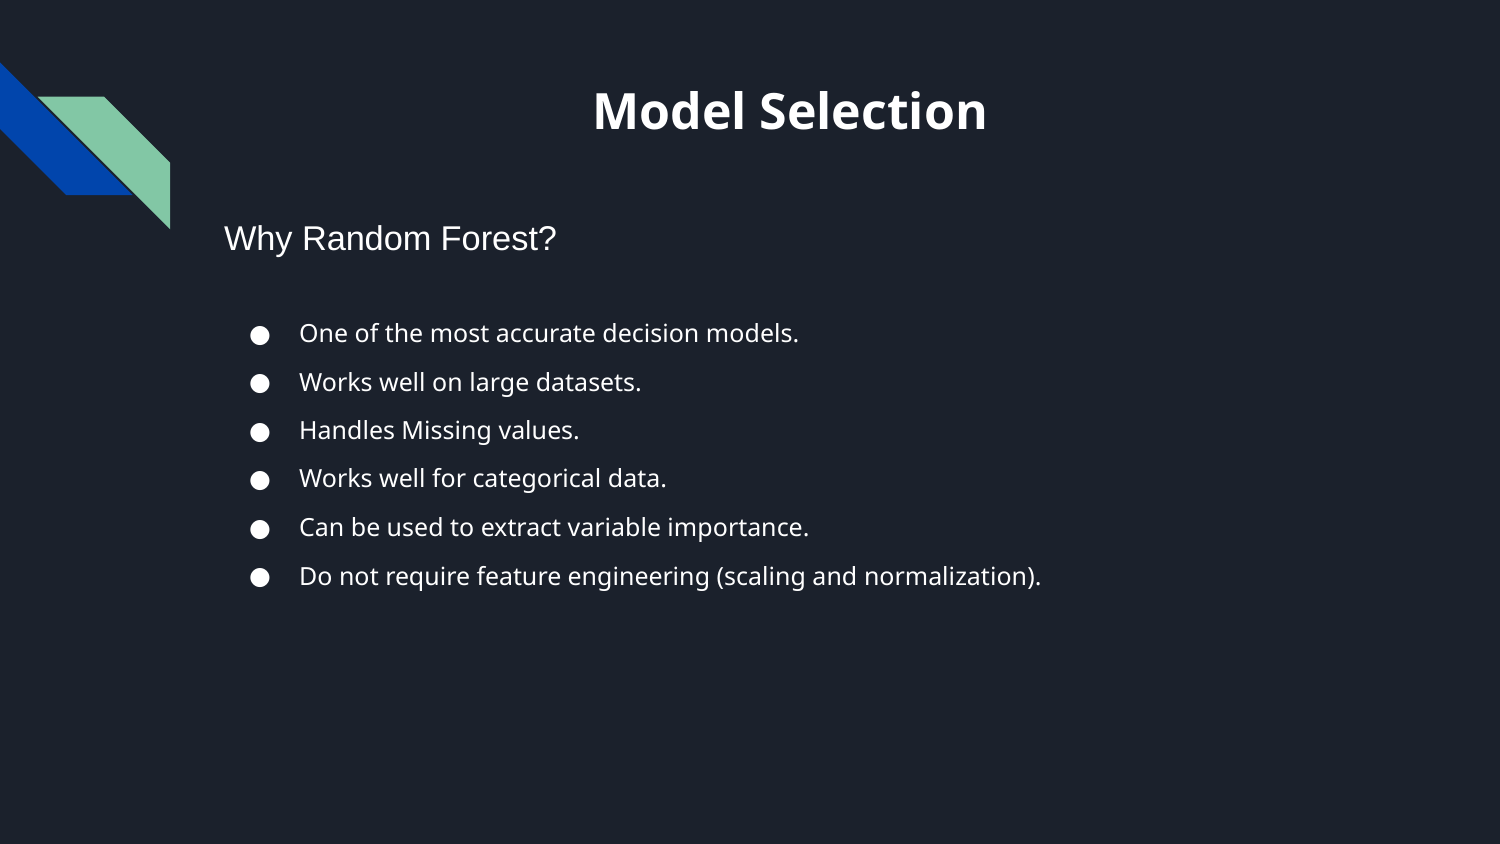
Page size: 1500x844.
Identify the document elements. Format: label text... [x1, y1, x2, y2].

title Model Selection [212, 64, 1368, 201]
list Why Random Forest? One of the most accurate decision models. Works well on large datasets. Handles Missing values. Works well for categorical data. Can be used to extract variable importance. Do not require feature engineering (scaling and normalization). [209, 201, 1372, 715]
